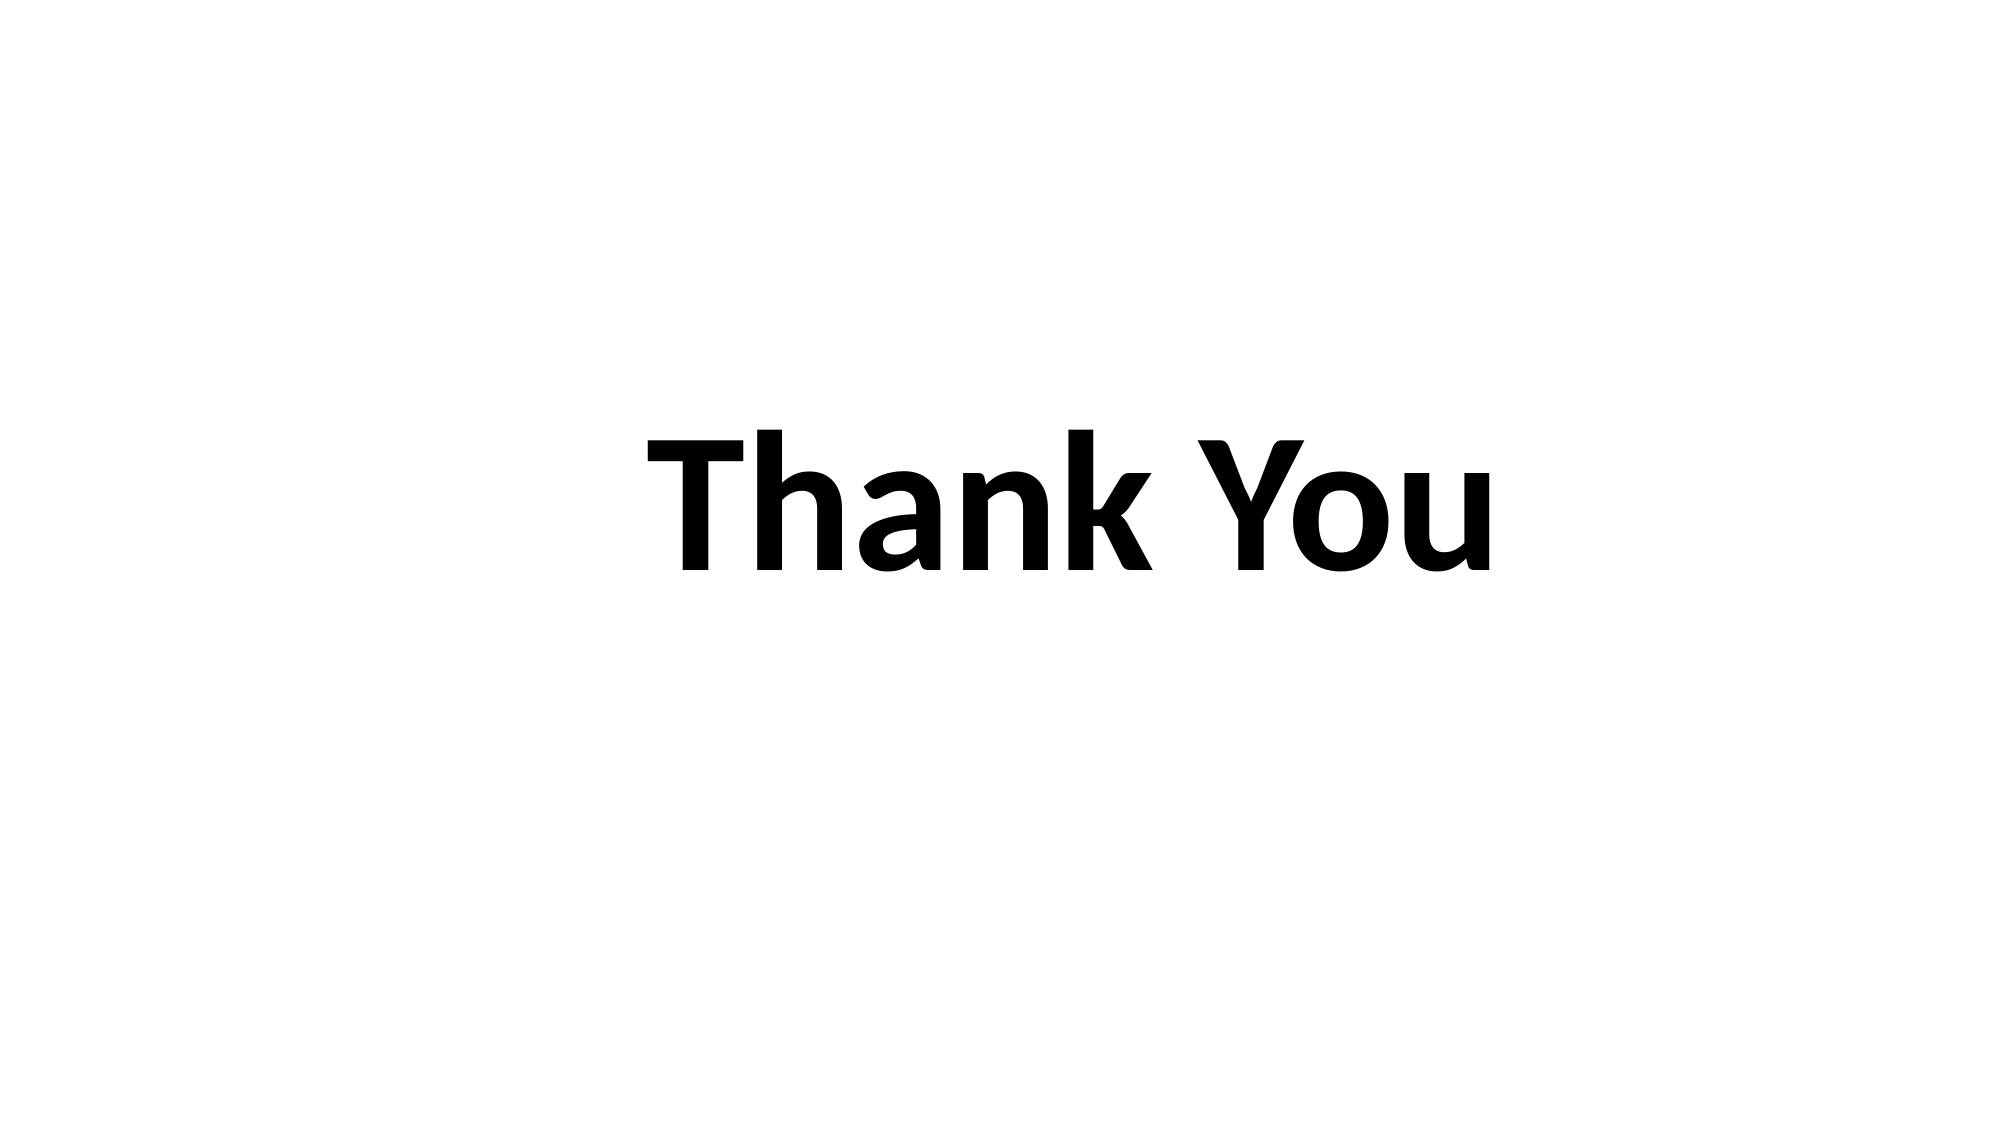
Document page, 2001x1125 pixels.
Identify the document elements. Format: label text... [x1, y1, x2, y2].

text_box Thank You [359, 362, 1662, 618]
